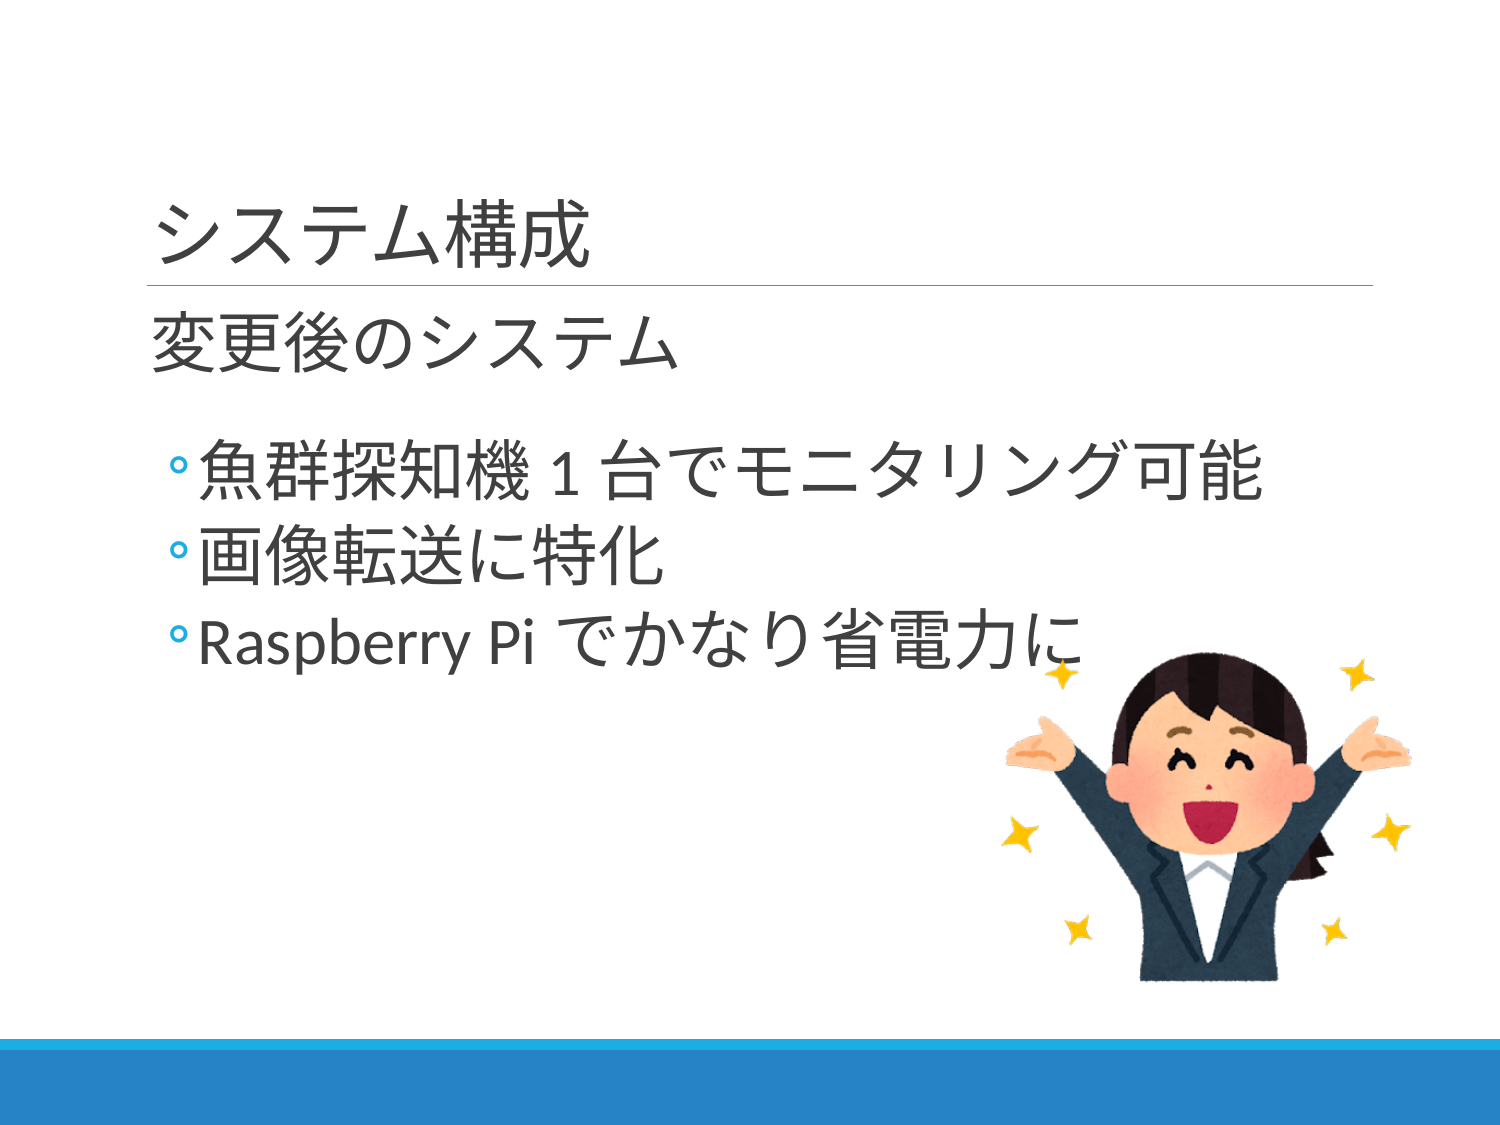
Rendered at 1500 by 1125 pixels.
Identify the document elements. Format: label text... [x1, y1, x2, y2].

list 変更後のシステム 魚群探知機1台でモニタリング可能 画像転送に特化 Raspberry Piでかなり省電力に [135, 302, 1373, 963]
title システム構成 [135, 47, 1373, 285]
picture [992, 624, 1428, 1015]
